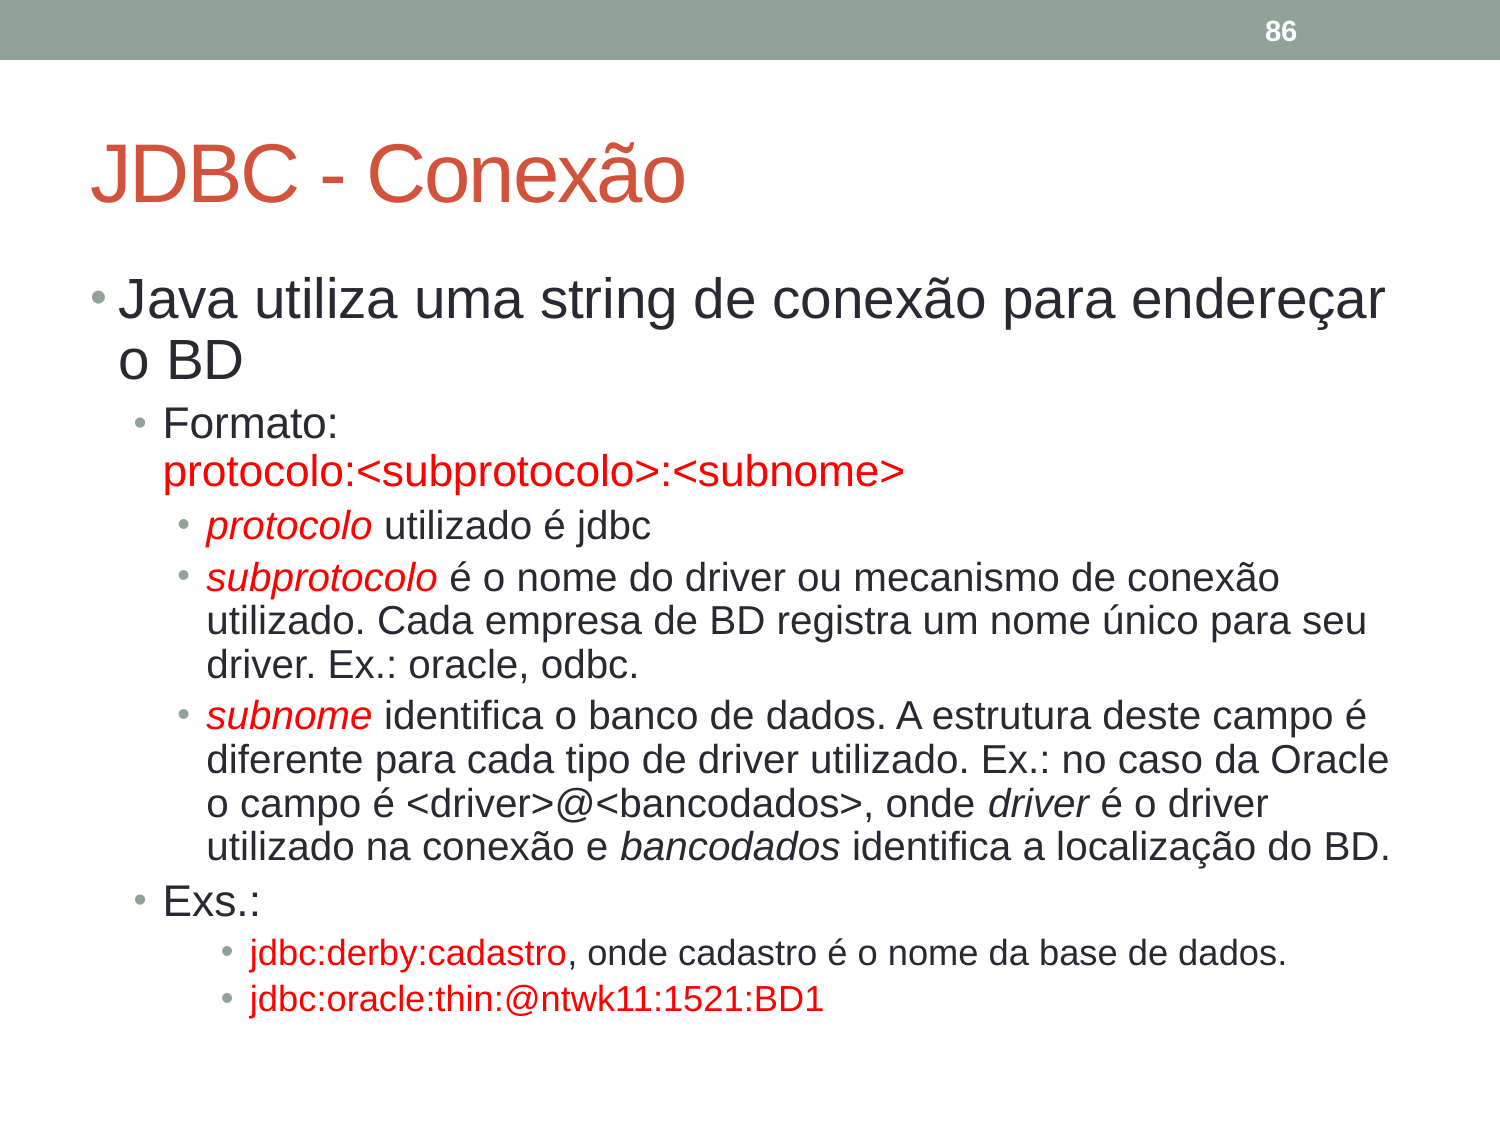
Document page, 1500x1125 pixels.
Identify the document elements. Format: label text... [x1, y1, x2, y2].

title JDBC - Conexão [75, 87, 1425, 250]
slide_number 86 [1250, 3, 1425, 57]
list Java utiliza uma string de conexão para endereçar o BD Formato: protocolo:<subprotocolo>:<subnome> protocolo utilizado é jdbc subprotocolo é o nome do driver ou mecanismo de conexão utilizado. Cada empresa de BD registra um nome único para seu driver. Ex.: oracle, odbc. subnome identifica o banco de dados. A estrutura deste campo é diferente para cada tipo de driver utilizado. Ex.: no caso da Oracle o campo é <driver>@<bancodados>, onde driver é o driver utilizado na conexão e bancodados identifica a localização do BD. Exs.: jdbc:derby:cadastro, onde cadastro é o nome da base de dados. jdbc:oracle:thin:@ntwk11:1521:BD1 [75, 262, 1425, 1063]
